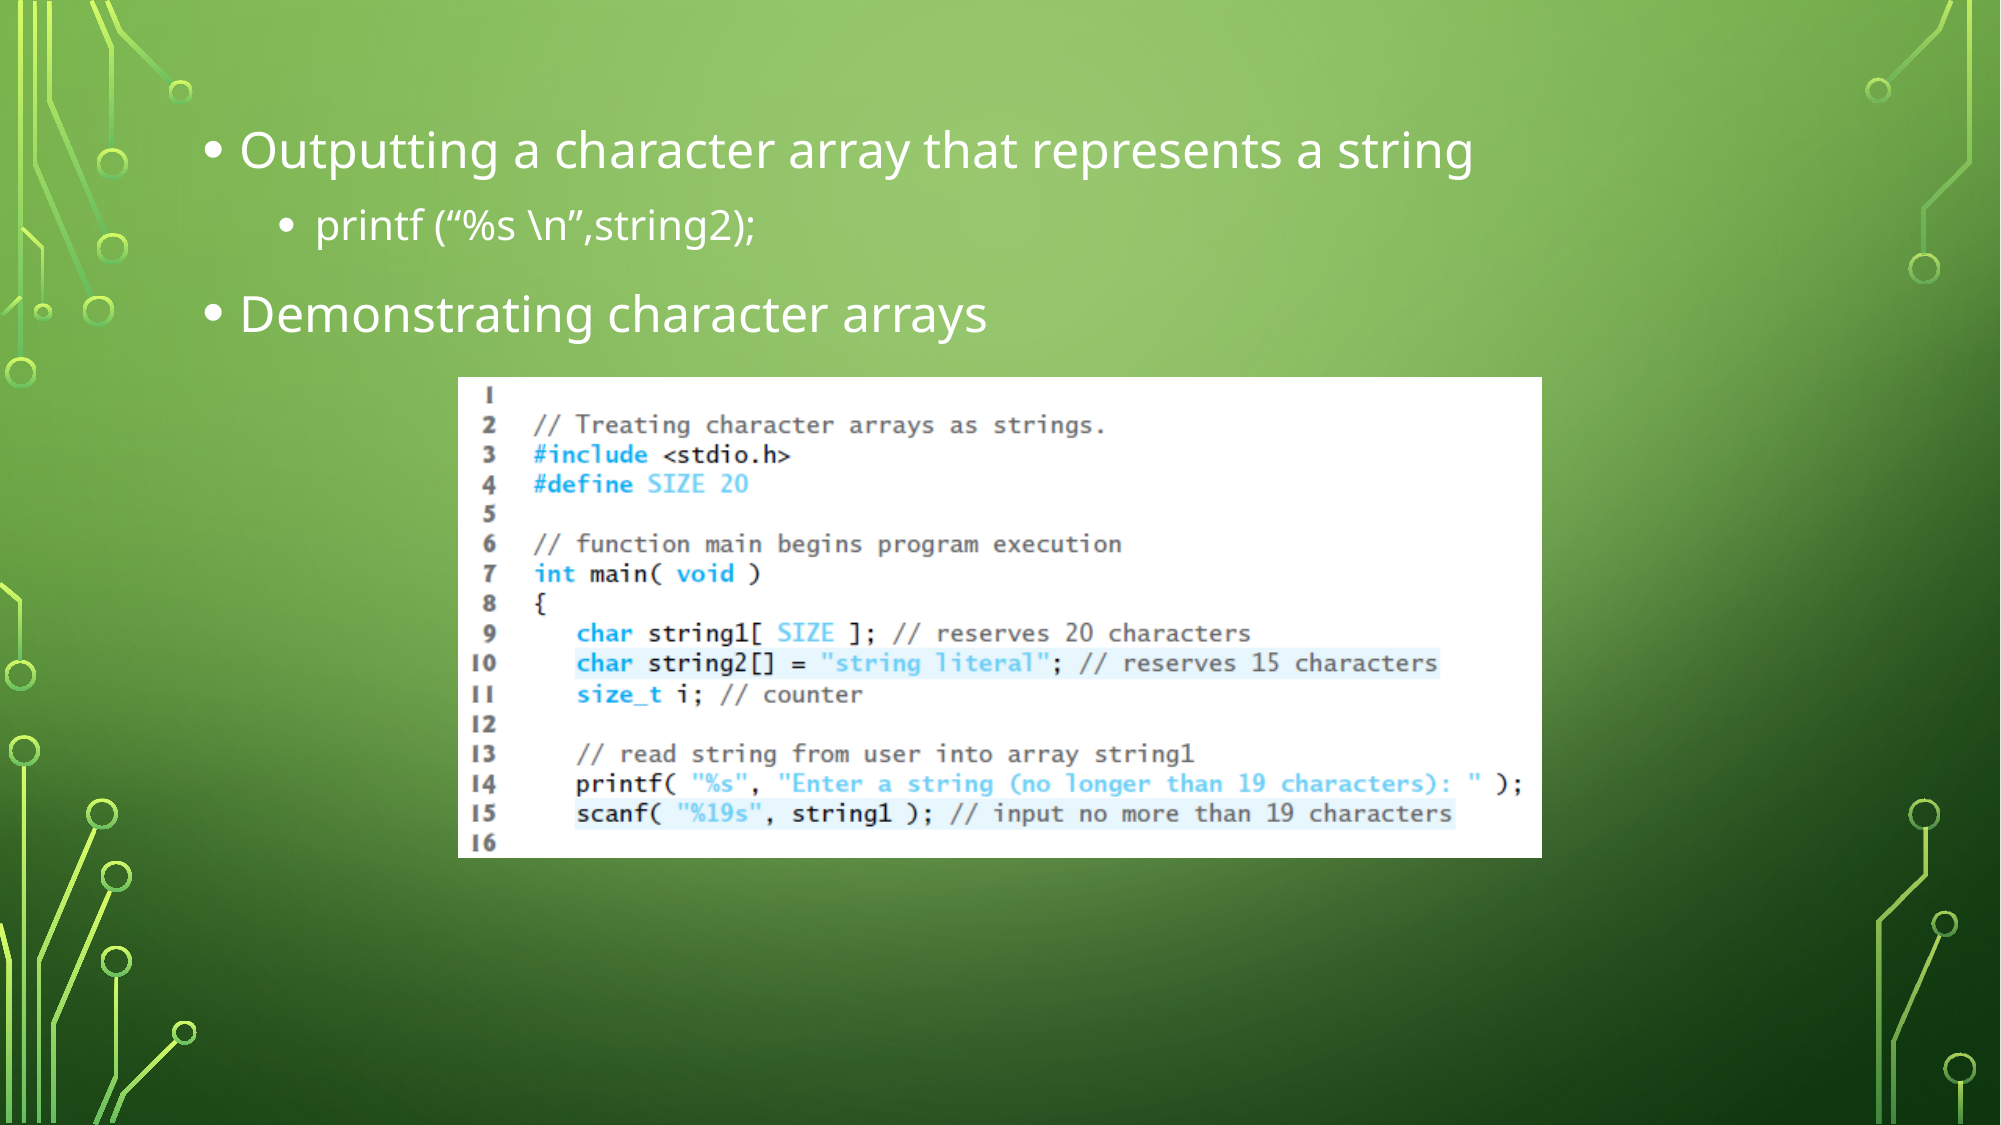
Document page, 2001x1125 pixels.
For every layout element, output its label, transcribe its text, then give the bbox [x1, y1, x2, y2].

list Outputting a character array that represents a string printf (“%s \n”,string2); Demonstrating character arrays [187, 99, 1813, 950]
picture [458, 377, 1542, 858]
